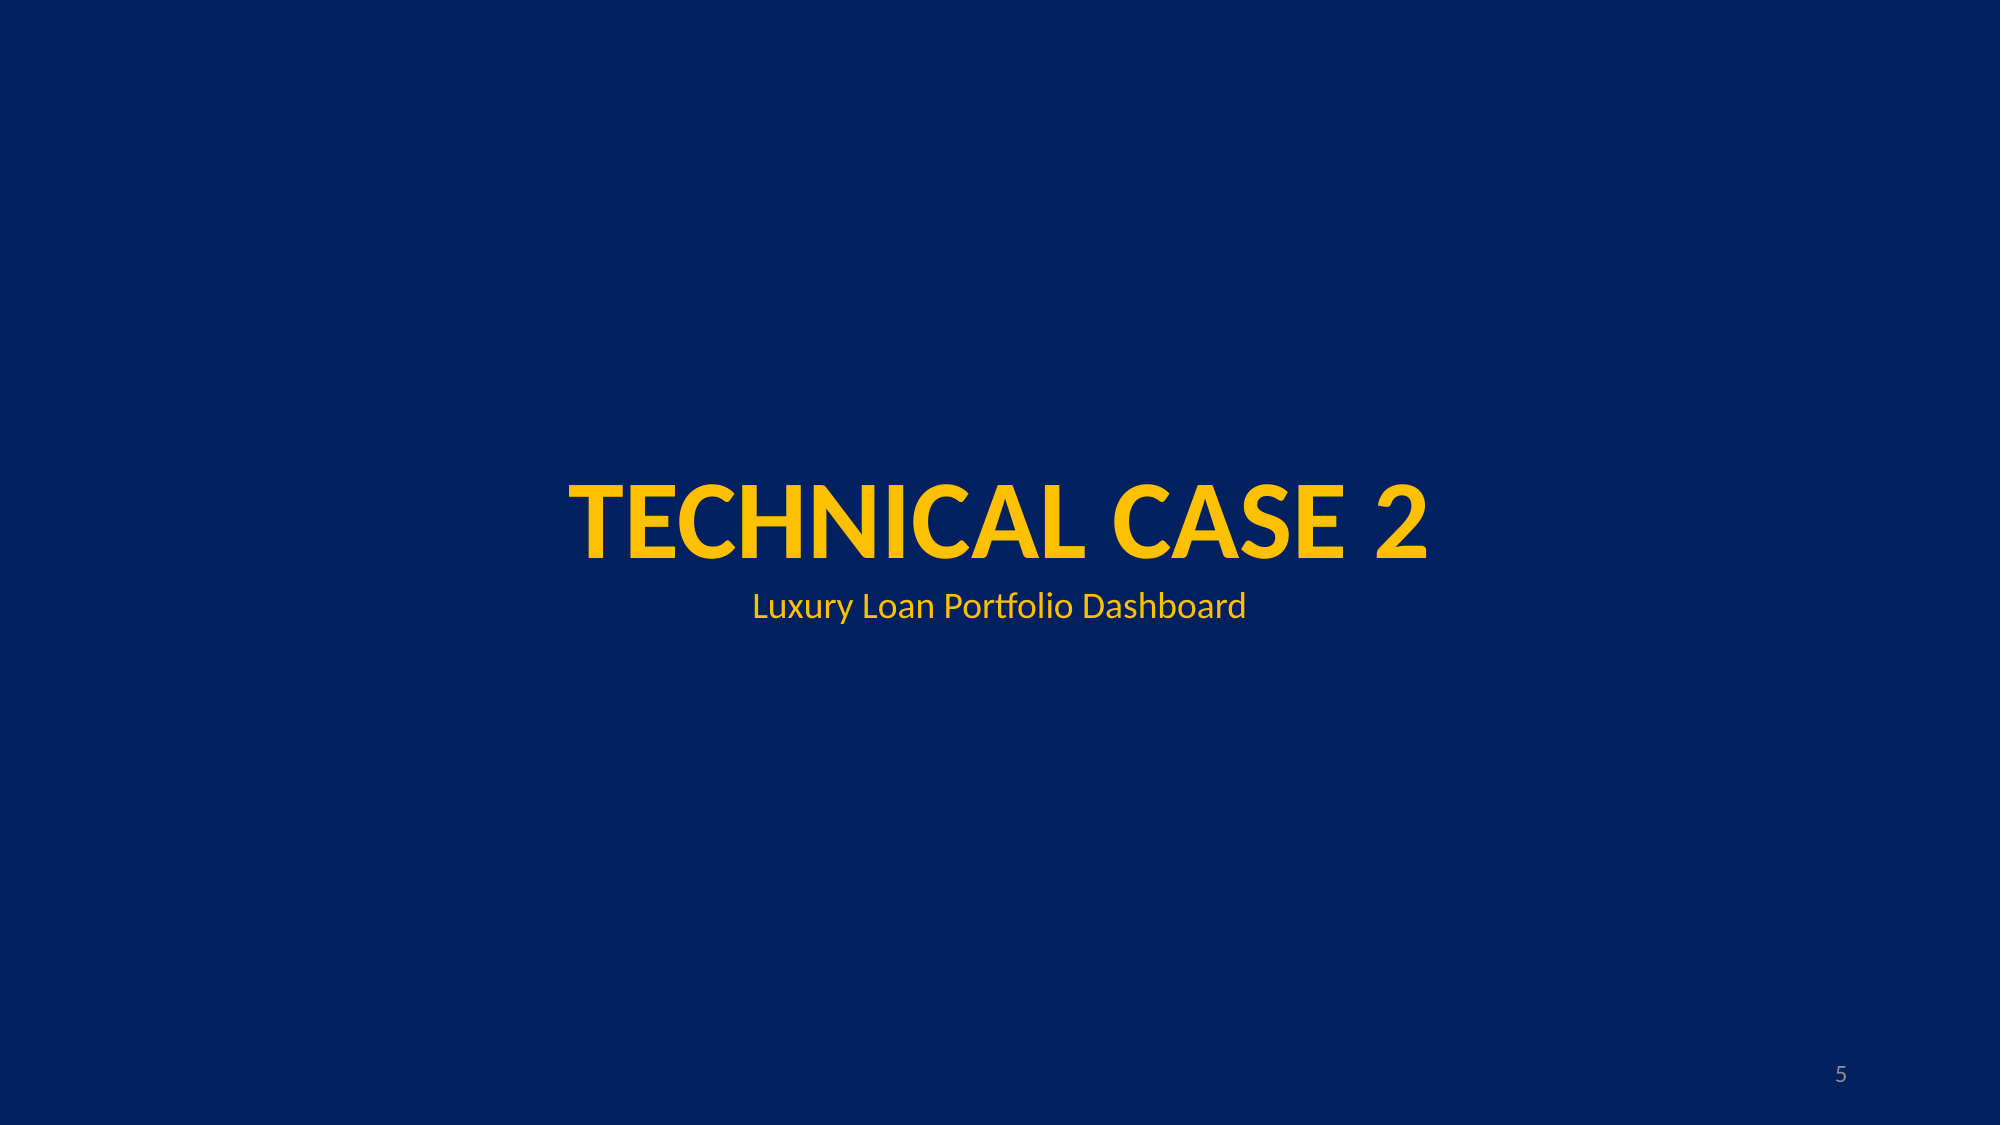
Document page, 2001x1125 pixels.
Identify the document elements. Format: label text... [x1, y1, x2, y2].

slide_number 5 [1412, 1042, 1863, 1103]
text_box TECHNICAL CASE 2 Luxury Loan Portfolio Dashboard [553, 438, 1447, 634]
